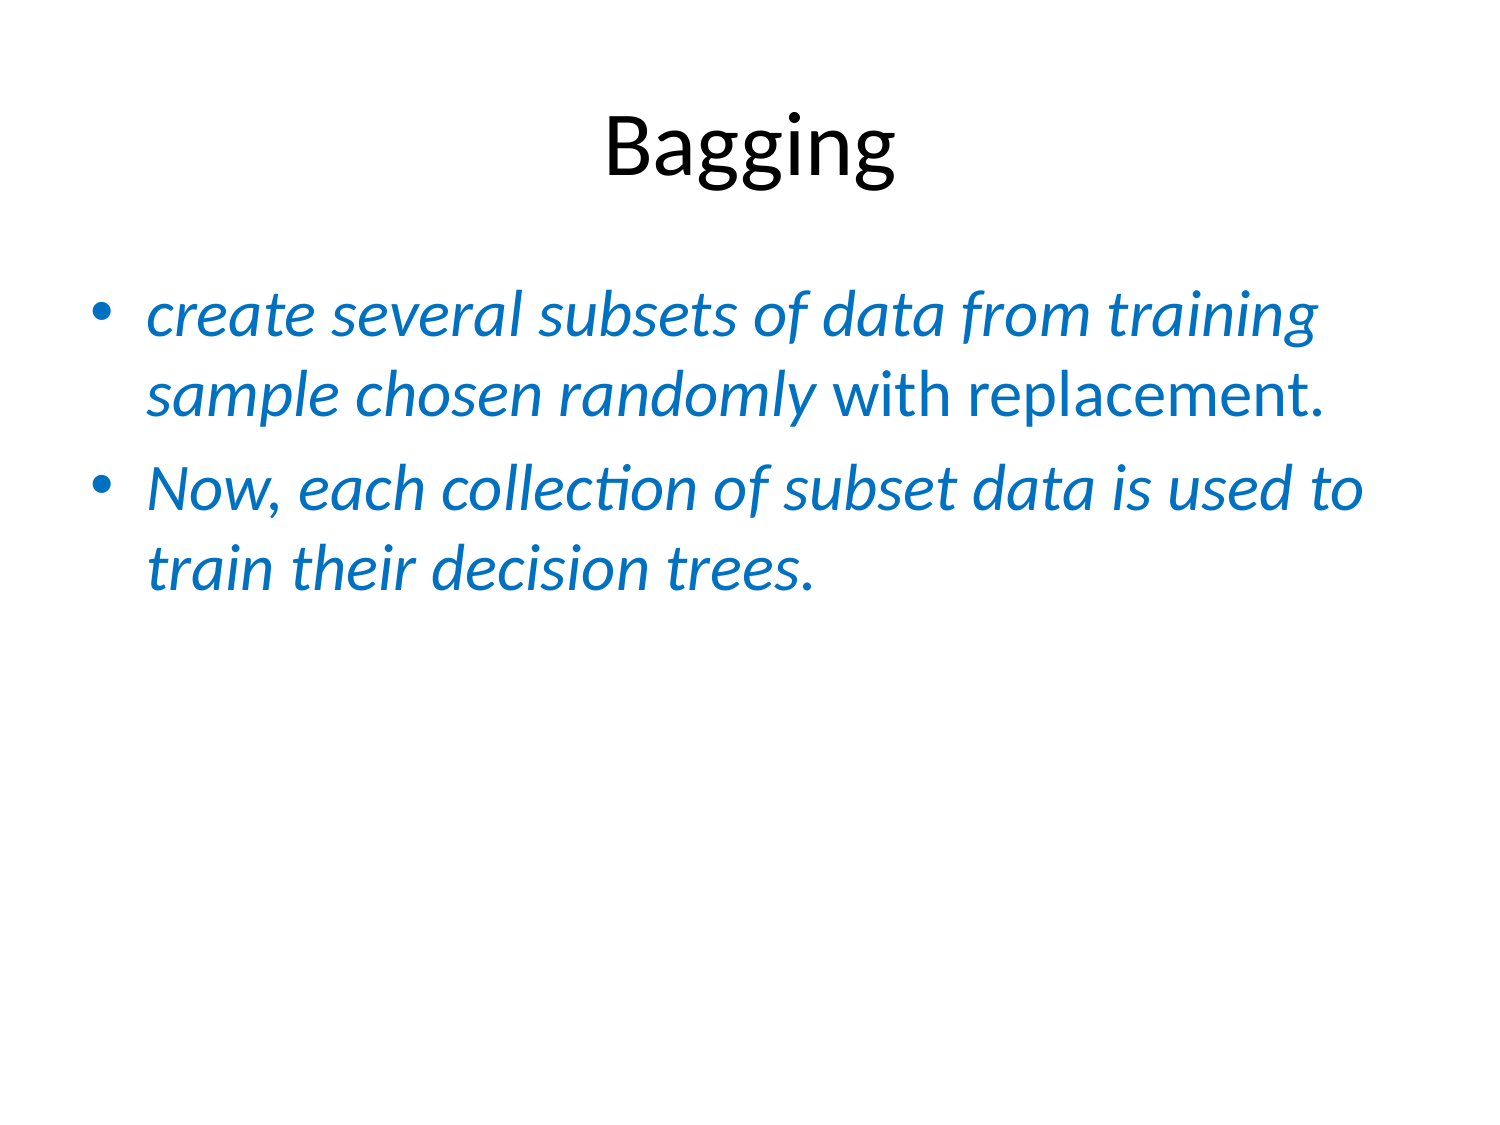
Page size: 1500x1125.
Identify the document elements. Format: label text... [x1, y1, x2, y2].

title Bagging [75, 45, 1425, 233]
list create several subsets of data from training sample chosen randomly with replacement. Now, each collection of subset data is used to train their decision trees. [75, 262, 1425, 1005]
